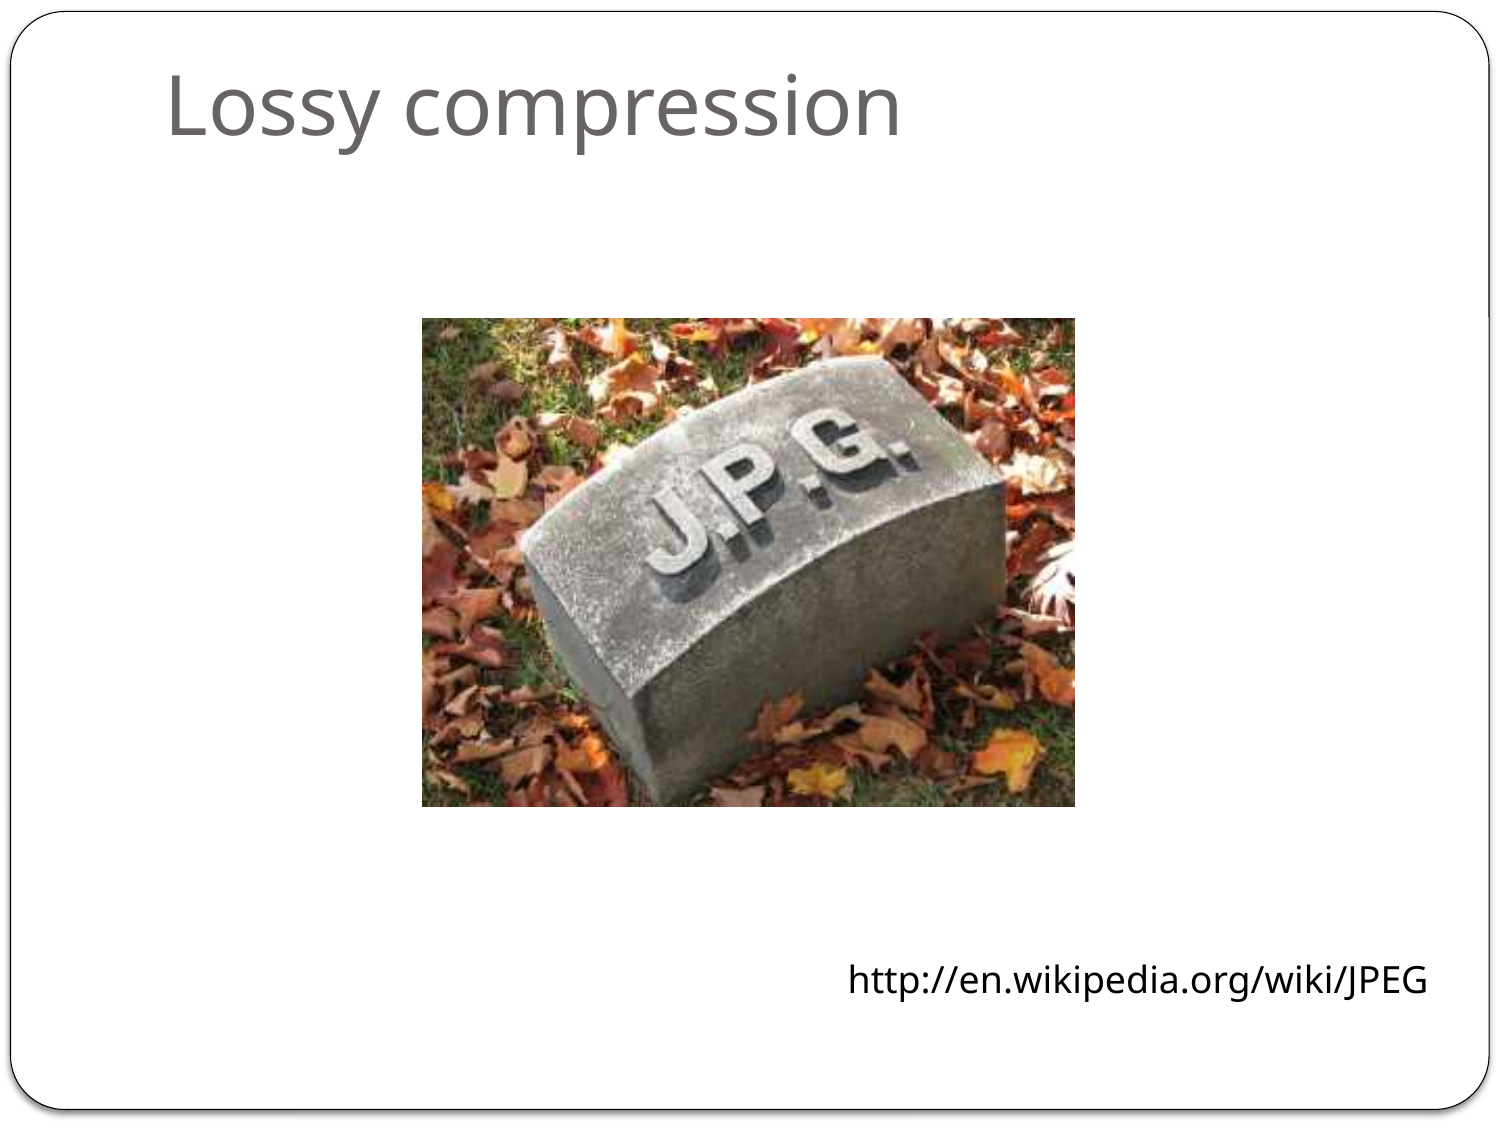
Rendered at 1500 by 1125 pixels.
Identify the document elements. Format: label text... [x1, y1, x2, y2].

text_box Lossy compression [149, 45, 1425, 233]
picture [422, 318, 1076, 807]
text_box http://en.wikipedia.org/wiki/JPEG [832, 948, 1444, 1009]
